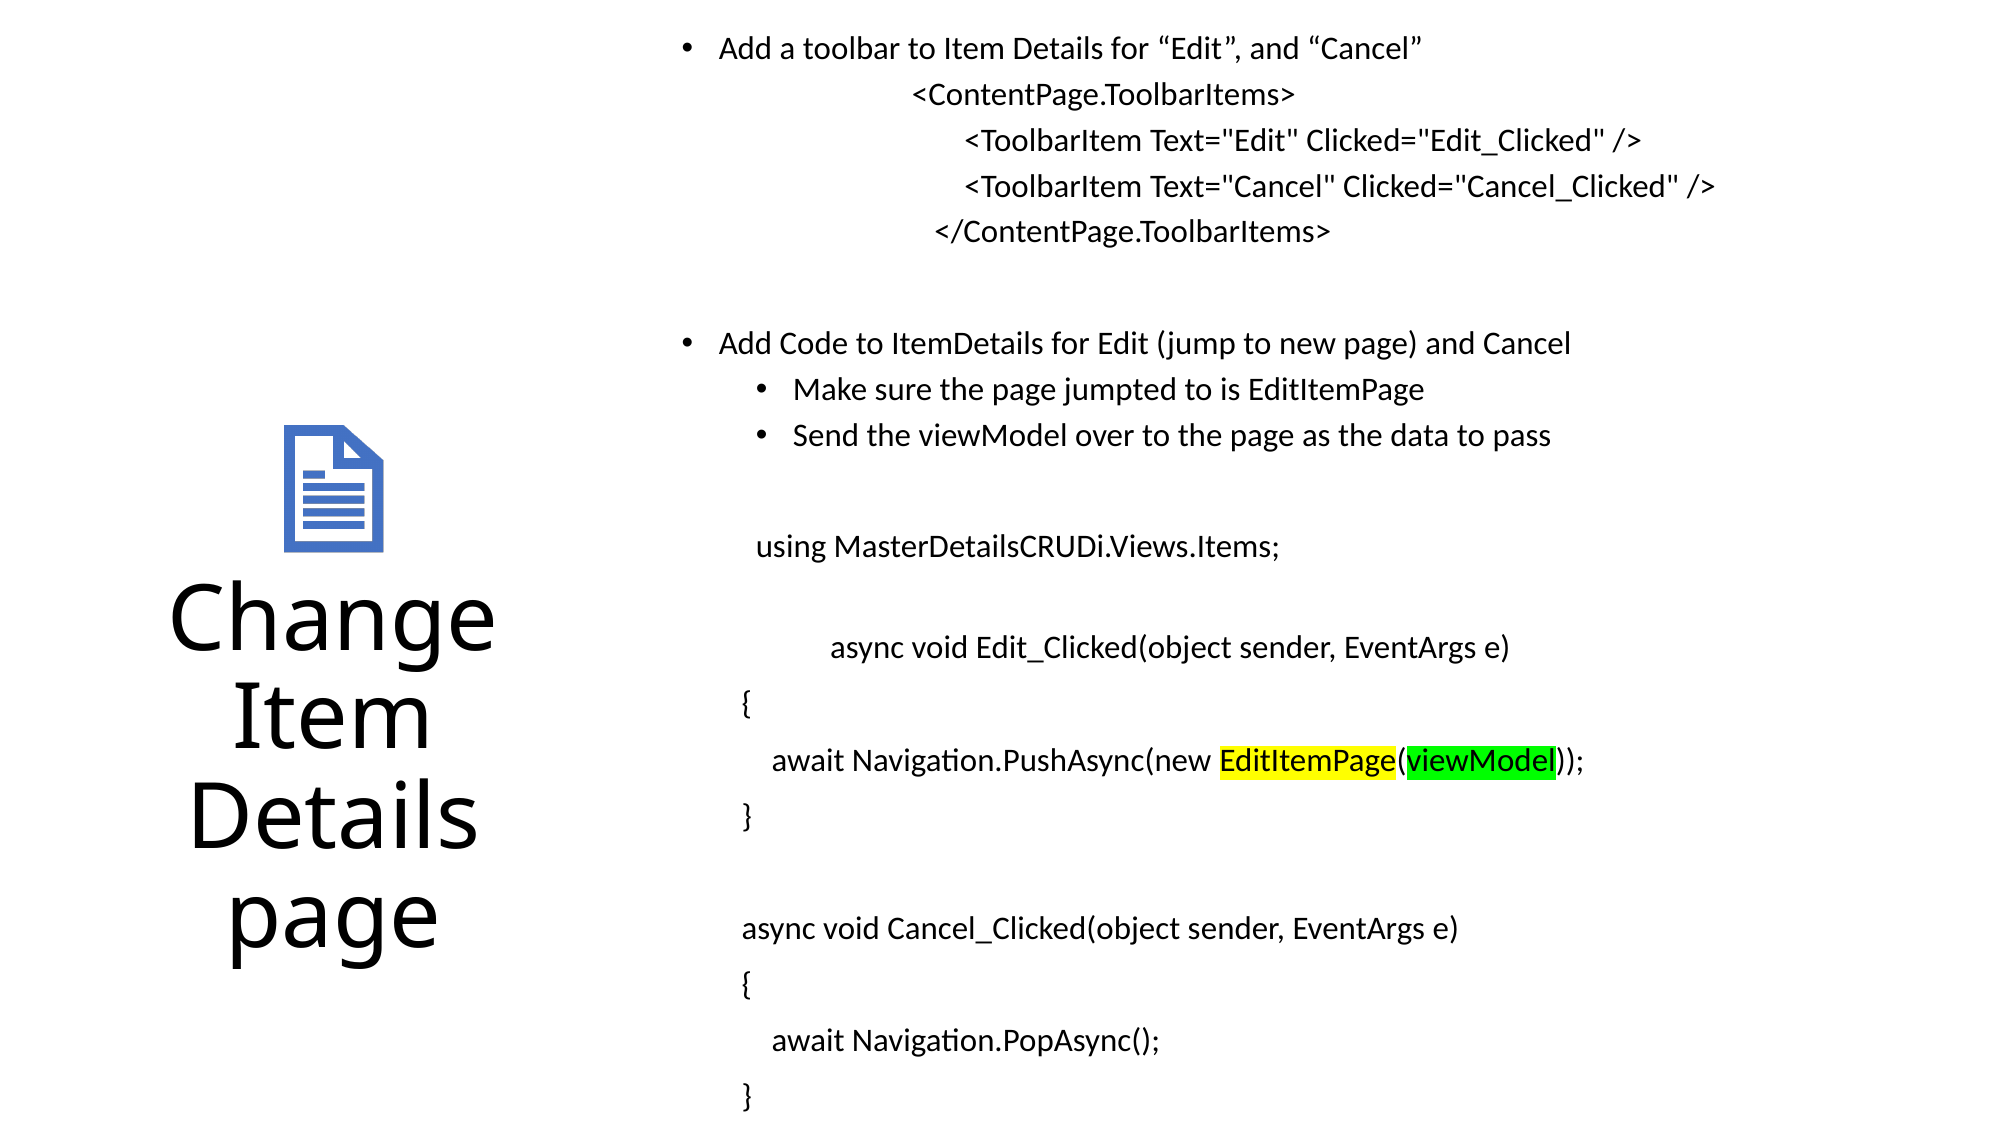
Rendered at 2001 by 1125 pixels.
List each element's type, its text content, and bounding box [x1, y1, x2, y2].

title Change Item Details page [71, 563, 596, 1014]
list Add a toolbar to Item Details for “Edit”, and “Cancel” <ContentPage.ToolbarItems> <ToolbarItem Text="Edit" Clicked="Edit_Clicked" /> <ToolbarItem Text="Cancel" Clicked="Cancel_Clicked" /> </ContentPage.ToolbarItems> Add Code to ItemDetails for Edit (jump to new page) and Cancel Make sure the page jumpted to is EditItemPage Send the viewModel over to the page as the data to pass using MasterDetailsCRUDi.Views.Items; async void Edit_Clicked(object sender, EventArgs e) { await Navigation.PushAsync(new EditItemPage(viewModel)); } async void Cancel_Clicked(object sender, EventArgs e) { await Navigation.PopAsync(); } [666, 21, 2000, 1125]
picture [258, 413, 409, 564]
